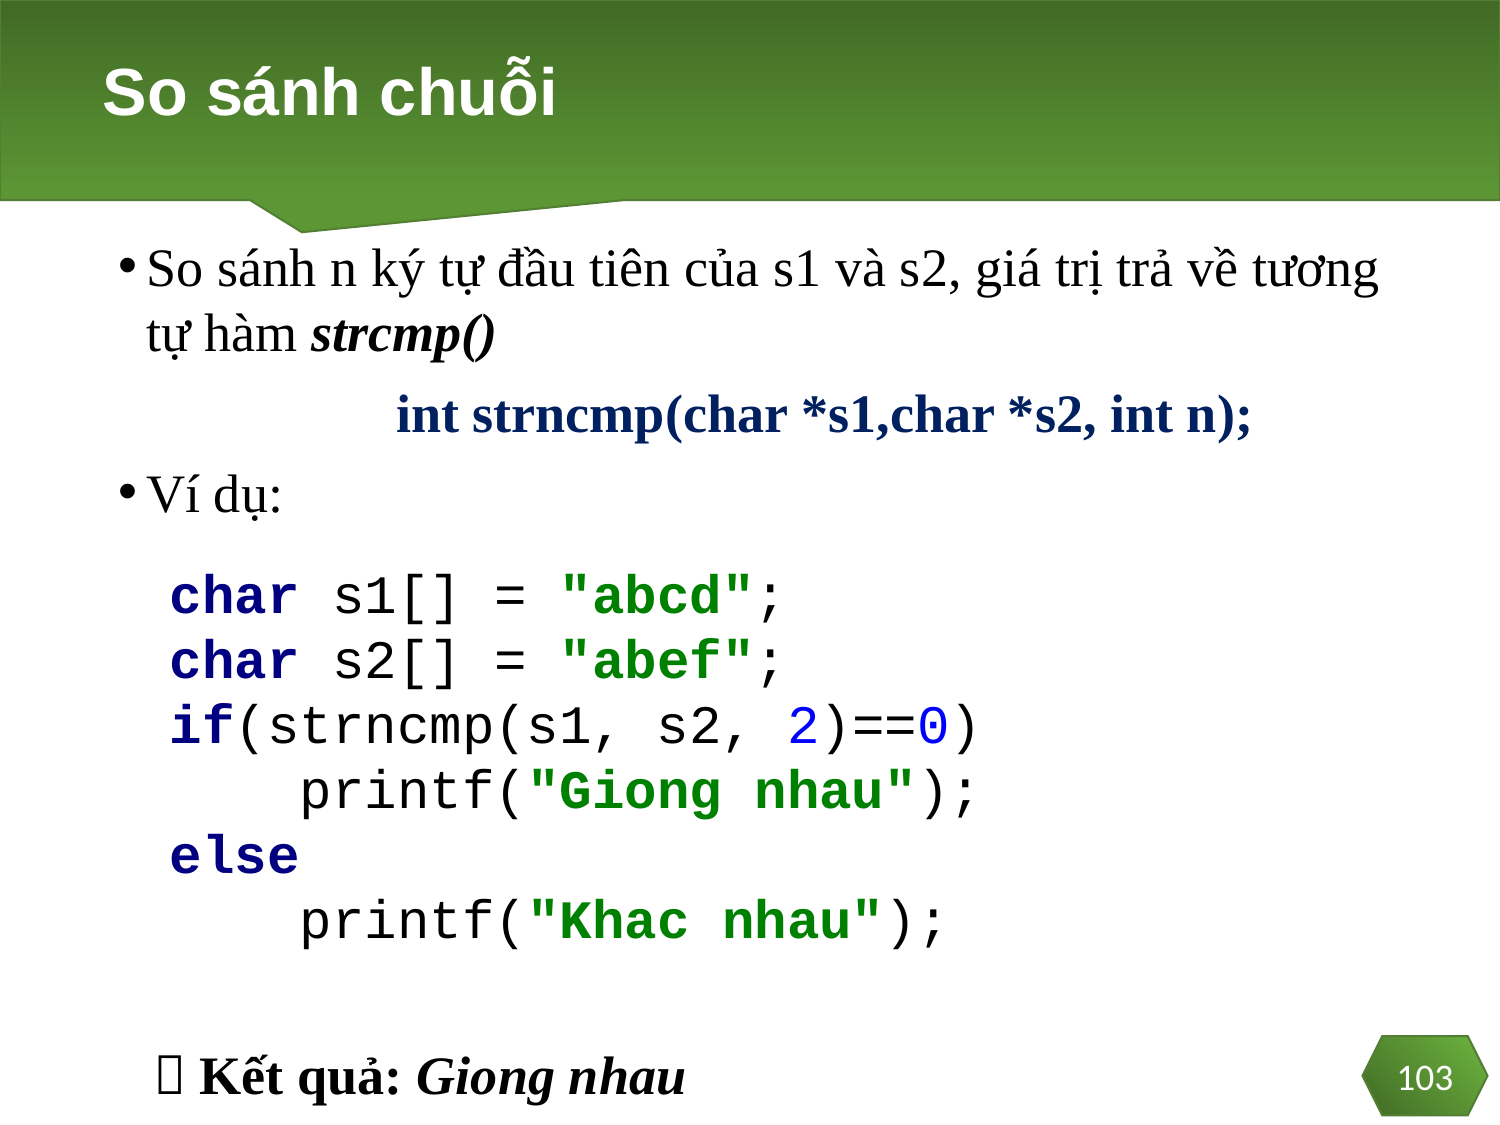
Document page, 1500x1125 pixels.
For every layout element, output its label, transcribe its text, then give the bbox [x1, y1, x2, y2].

text_box char s1[] = "abcd"; char s2[] = "abef"; if(strncmp(s1, s2, 2)==0) printf("Giong nhau"); else printf("Khac nhau"); [154, 552, 998, 957]
title So sánh chuỗi [87, 12, 1413, 175]
list So sánh n ký tự đầu tiên của s1 và s2, giá trị trả về tương tự hàm strcmp() int strncmp(char *s1,char *s2, int n); Ví dụ:  Kết quả: Giong nhau [103, 224, 1397, 1100]
